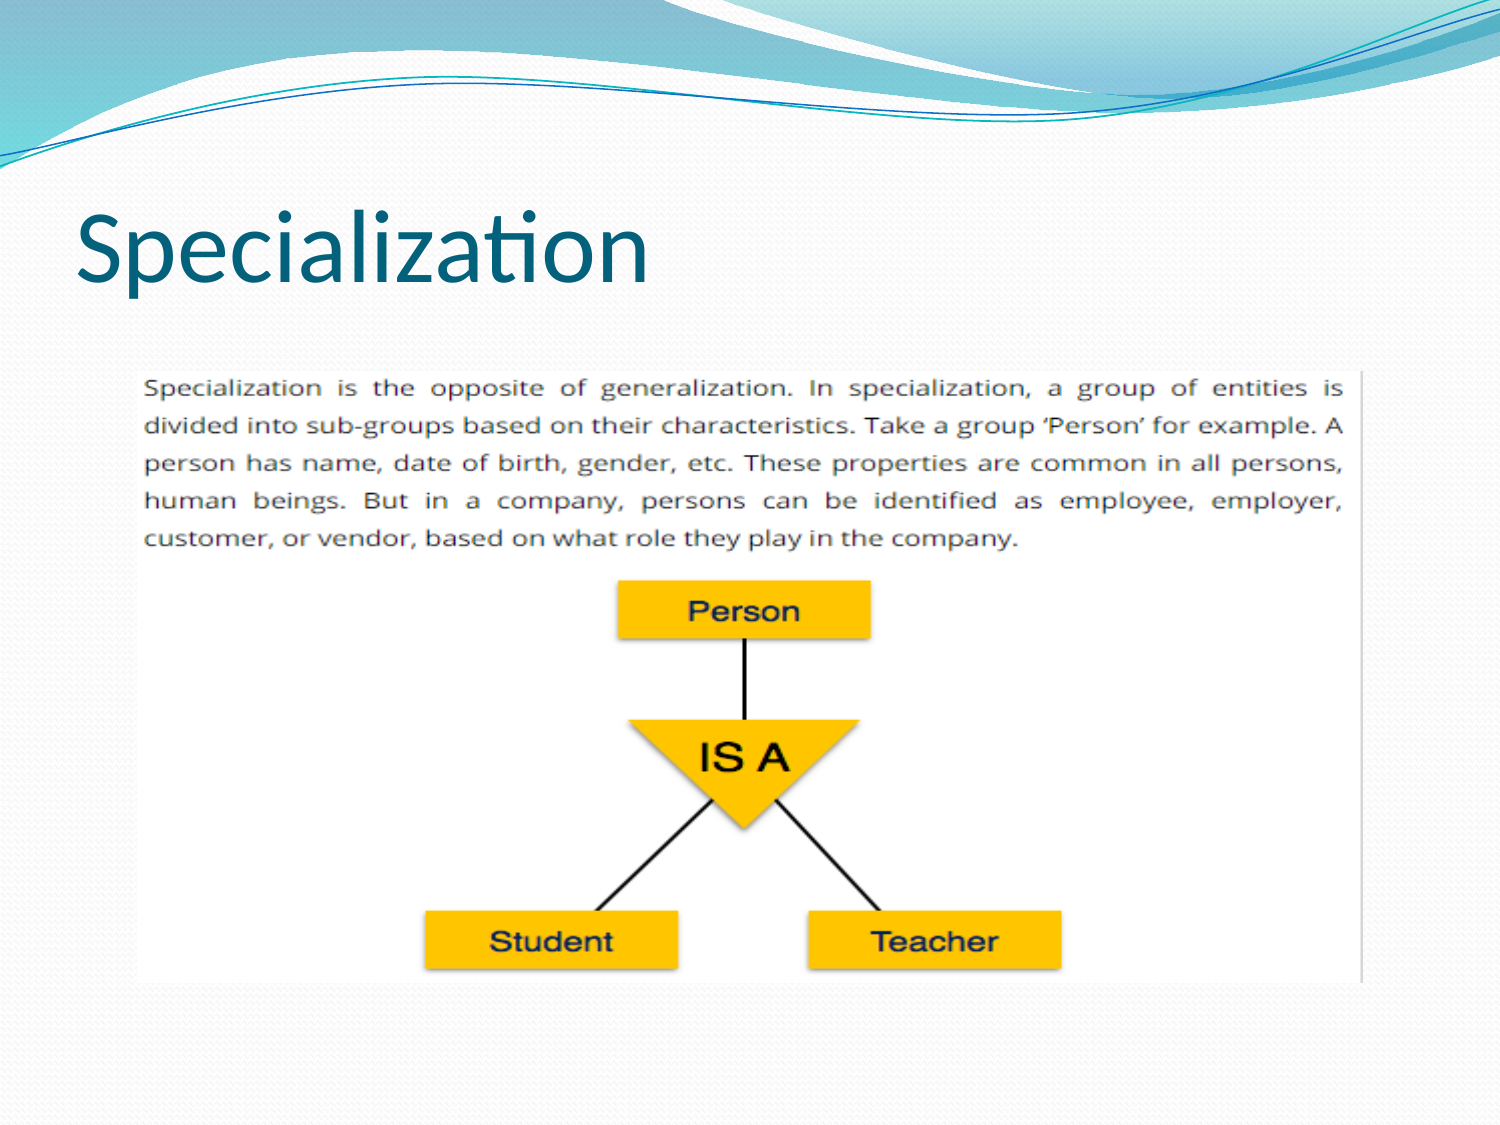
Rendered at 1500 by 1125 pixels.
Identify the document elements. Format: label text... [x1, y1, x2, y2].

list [137, 371, 1363, 984]
title Specialization [75, 115, 1425, 303]
